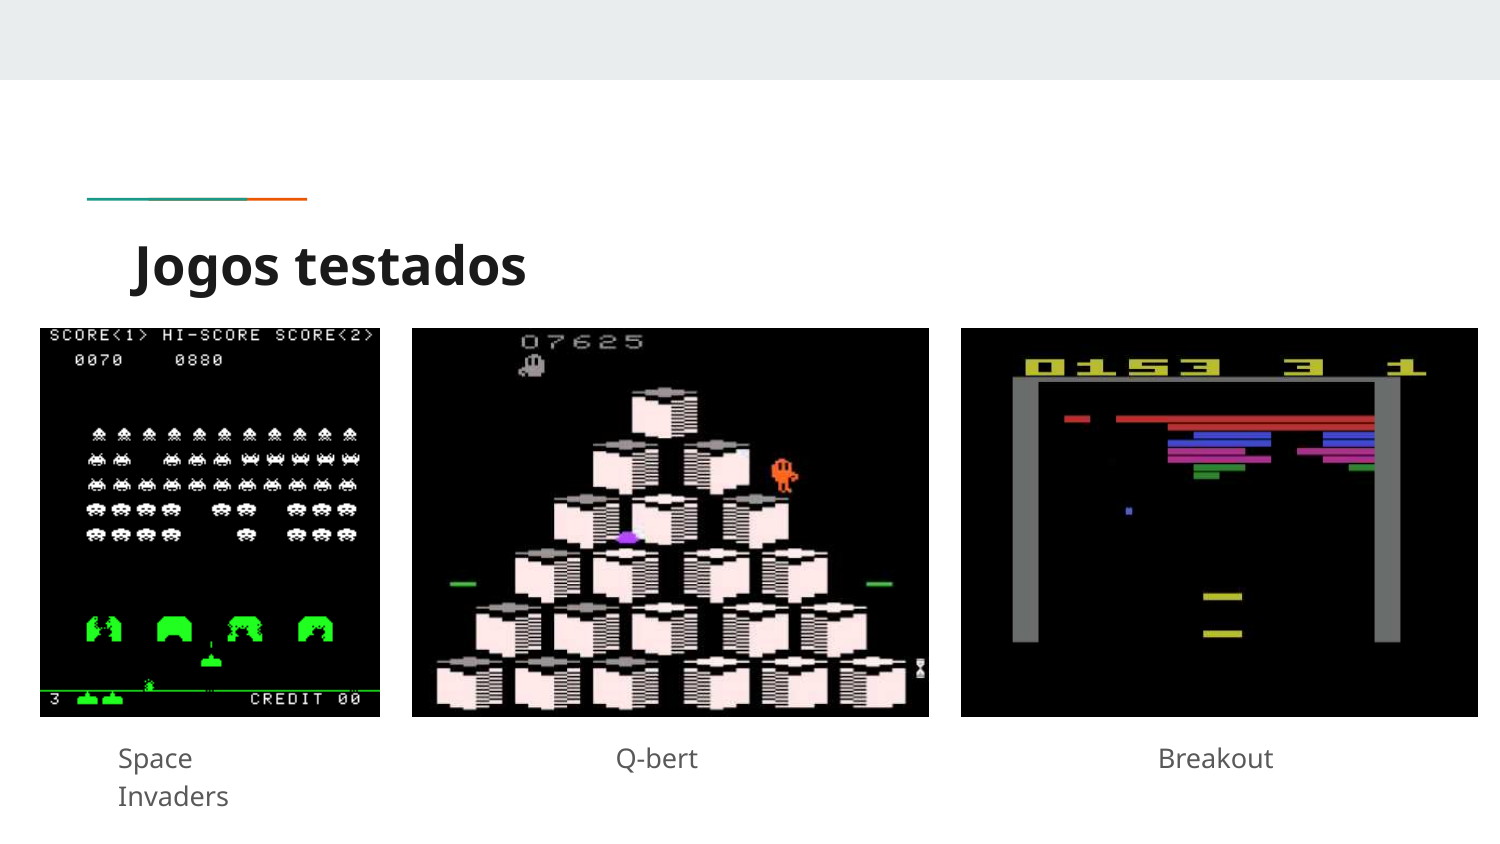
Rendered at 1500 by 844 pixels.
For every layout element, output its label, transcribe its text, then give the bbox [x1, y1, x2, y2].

title Jogos testados [119, 216, 1381, 305]
list Breakout [1142, 724, 1310, 782]
picture [40, 328, 381, 717]
list Space Invaders [103, 724, 318, 782]
list Q-bert [600, 724, 741, 782]
picture [412, 328, 930, 717]
picture [961, 328, 1479, 717]
